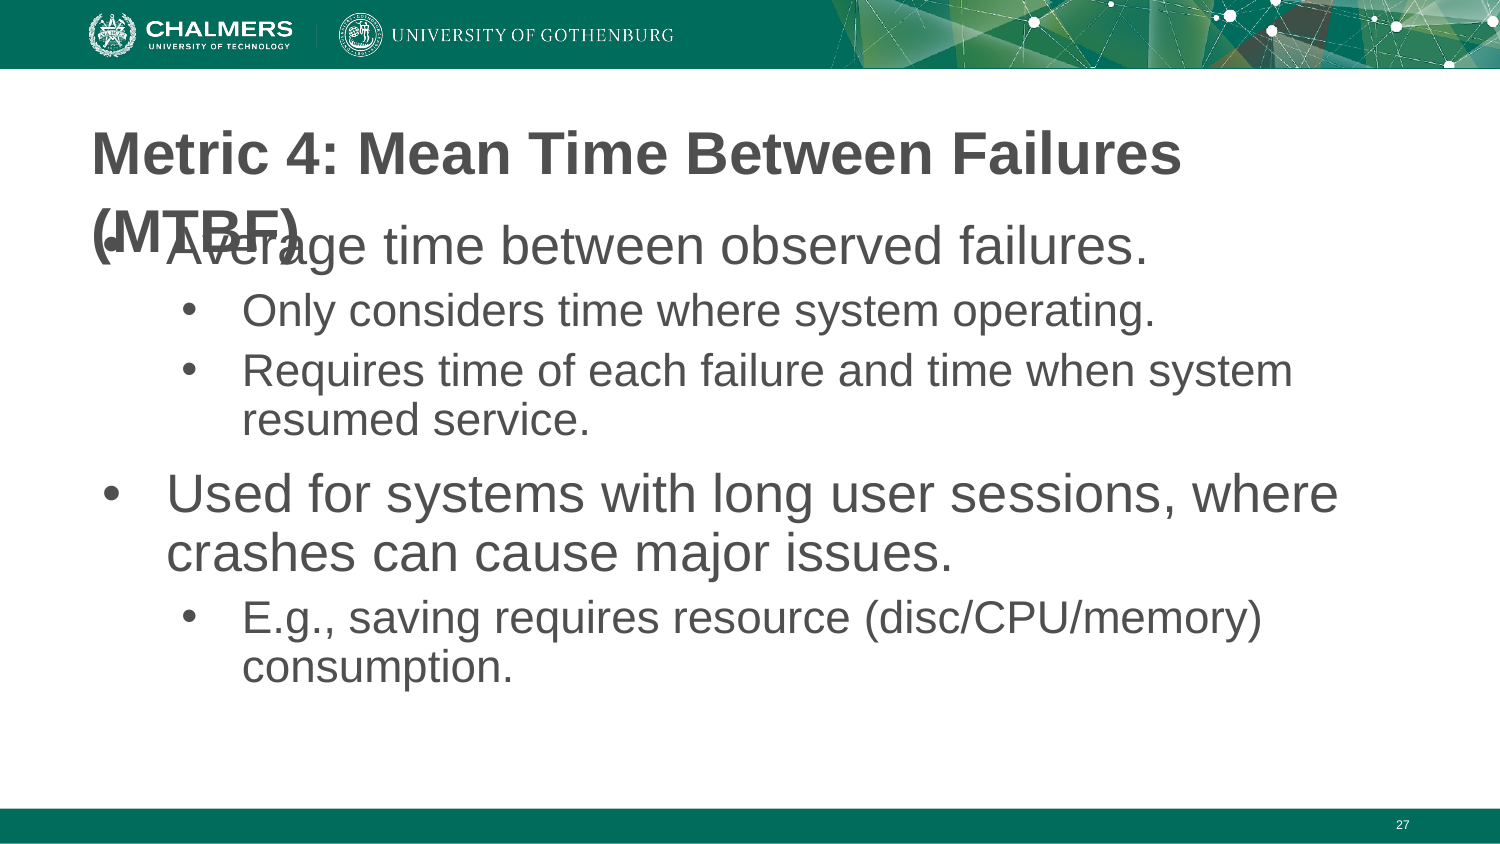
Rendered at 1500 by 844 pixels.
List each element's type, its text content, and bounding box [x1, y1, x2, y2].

picture [759, 0, 1500, 68]
slide_number ‹#› [1074, 809, 1425, 844]
picture [64, 0, 696, 85]
list Average time between observed failures. Only considers time where system operating. Requires time of each failure and time when system resumed service. Used for systems with long user sessions, where crashes can cause major issues. E.g., saving requires resource (disc/CPU/memory) consumption. [76, 210, 1425, 782]
title Metric 4: Mean Time Between Failures (MTBF) [76, 100, 1425, 210]
